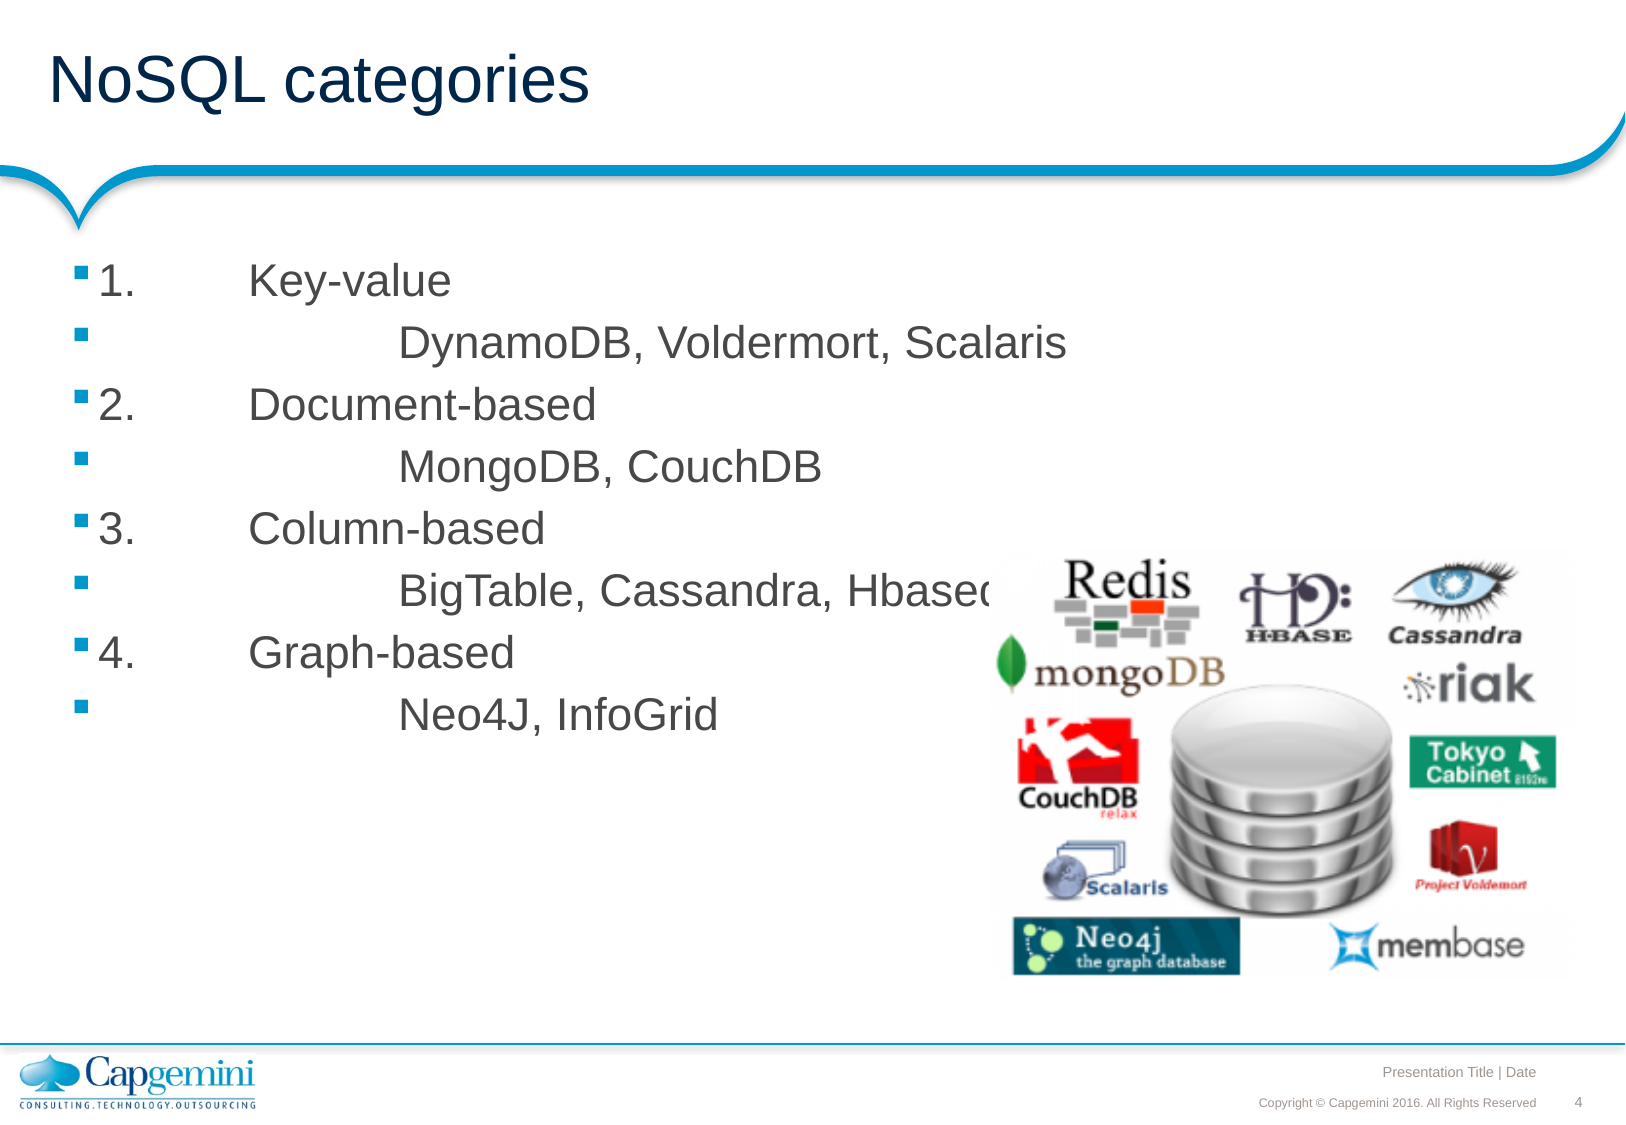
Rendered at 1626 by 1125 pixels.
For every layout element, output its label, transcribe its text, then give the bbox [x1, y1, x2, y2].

list 1. Key-value DynamoDB, Voldermort, Scalaris 2. Document-based MongoDB, CouchDB 3. Column-based BigTable, Cassandra, Hbased 4. Graph-based Neo4J, InfoGrid [53, 245, 1625, 1007]
title NoSQL categories [0, 0, 1625, 165]
picture [989, 547, 1574, 981]
picture [19, 1053, 256, 1110]
